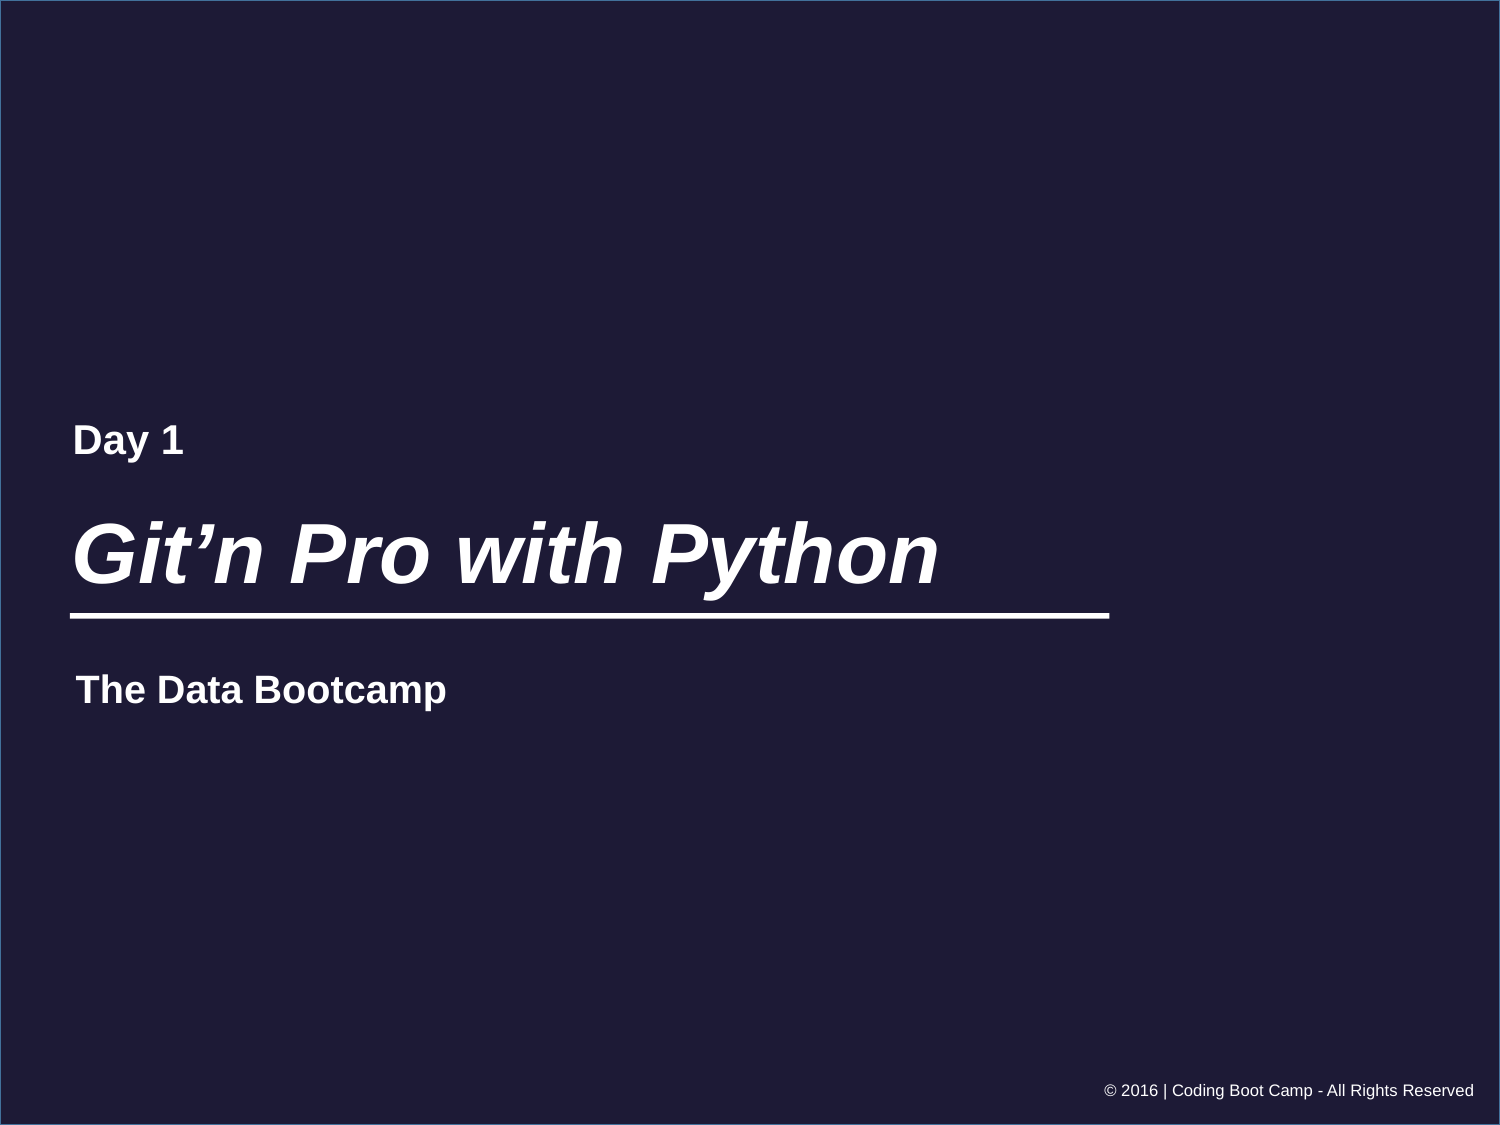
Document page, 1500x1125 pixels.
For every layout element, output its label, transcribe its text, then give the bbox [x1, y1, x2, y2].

list Day 1 [64, 410, 509, 474]
title Git’n Pro with Python [63, 483, 1415, 628]
